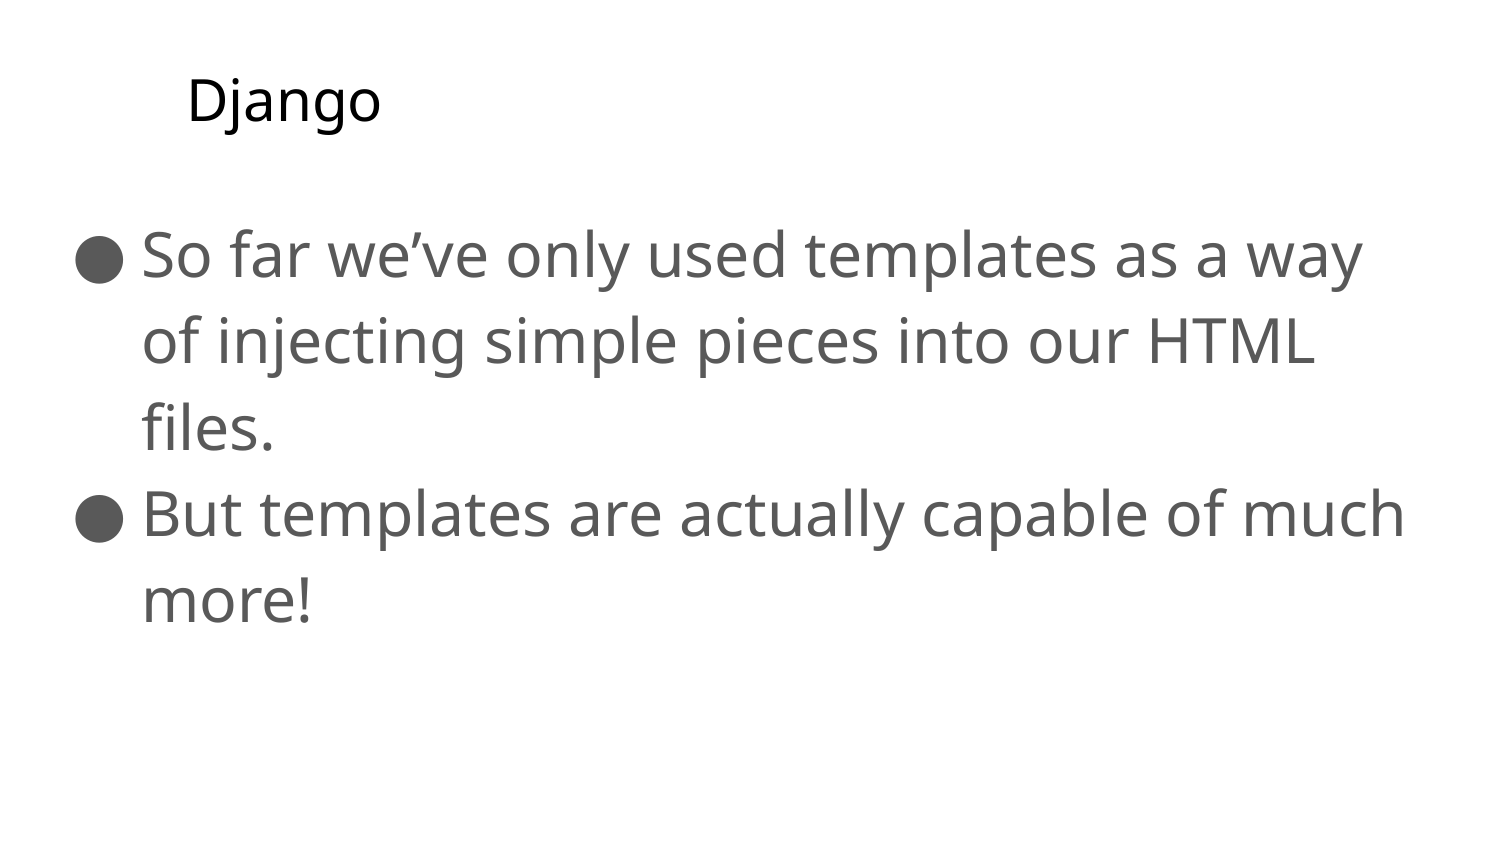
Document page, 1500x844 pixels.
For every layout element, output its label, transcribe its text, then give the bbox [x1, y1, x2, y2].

title Django [171, 48, 1449, 143]
list So far we’ve only used templates as a way of injecting simple pieces into our HTML files. But templates are actually capable of much more! [51, 189, 1449, 750]
